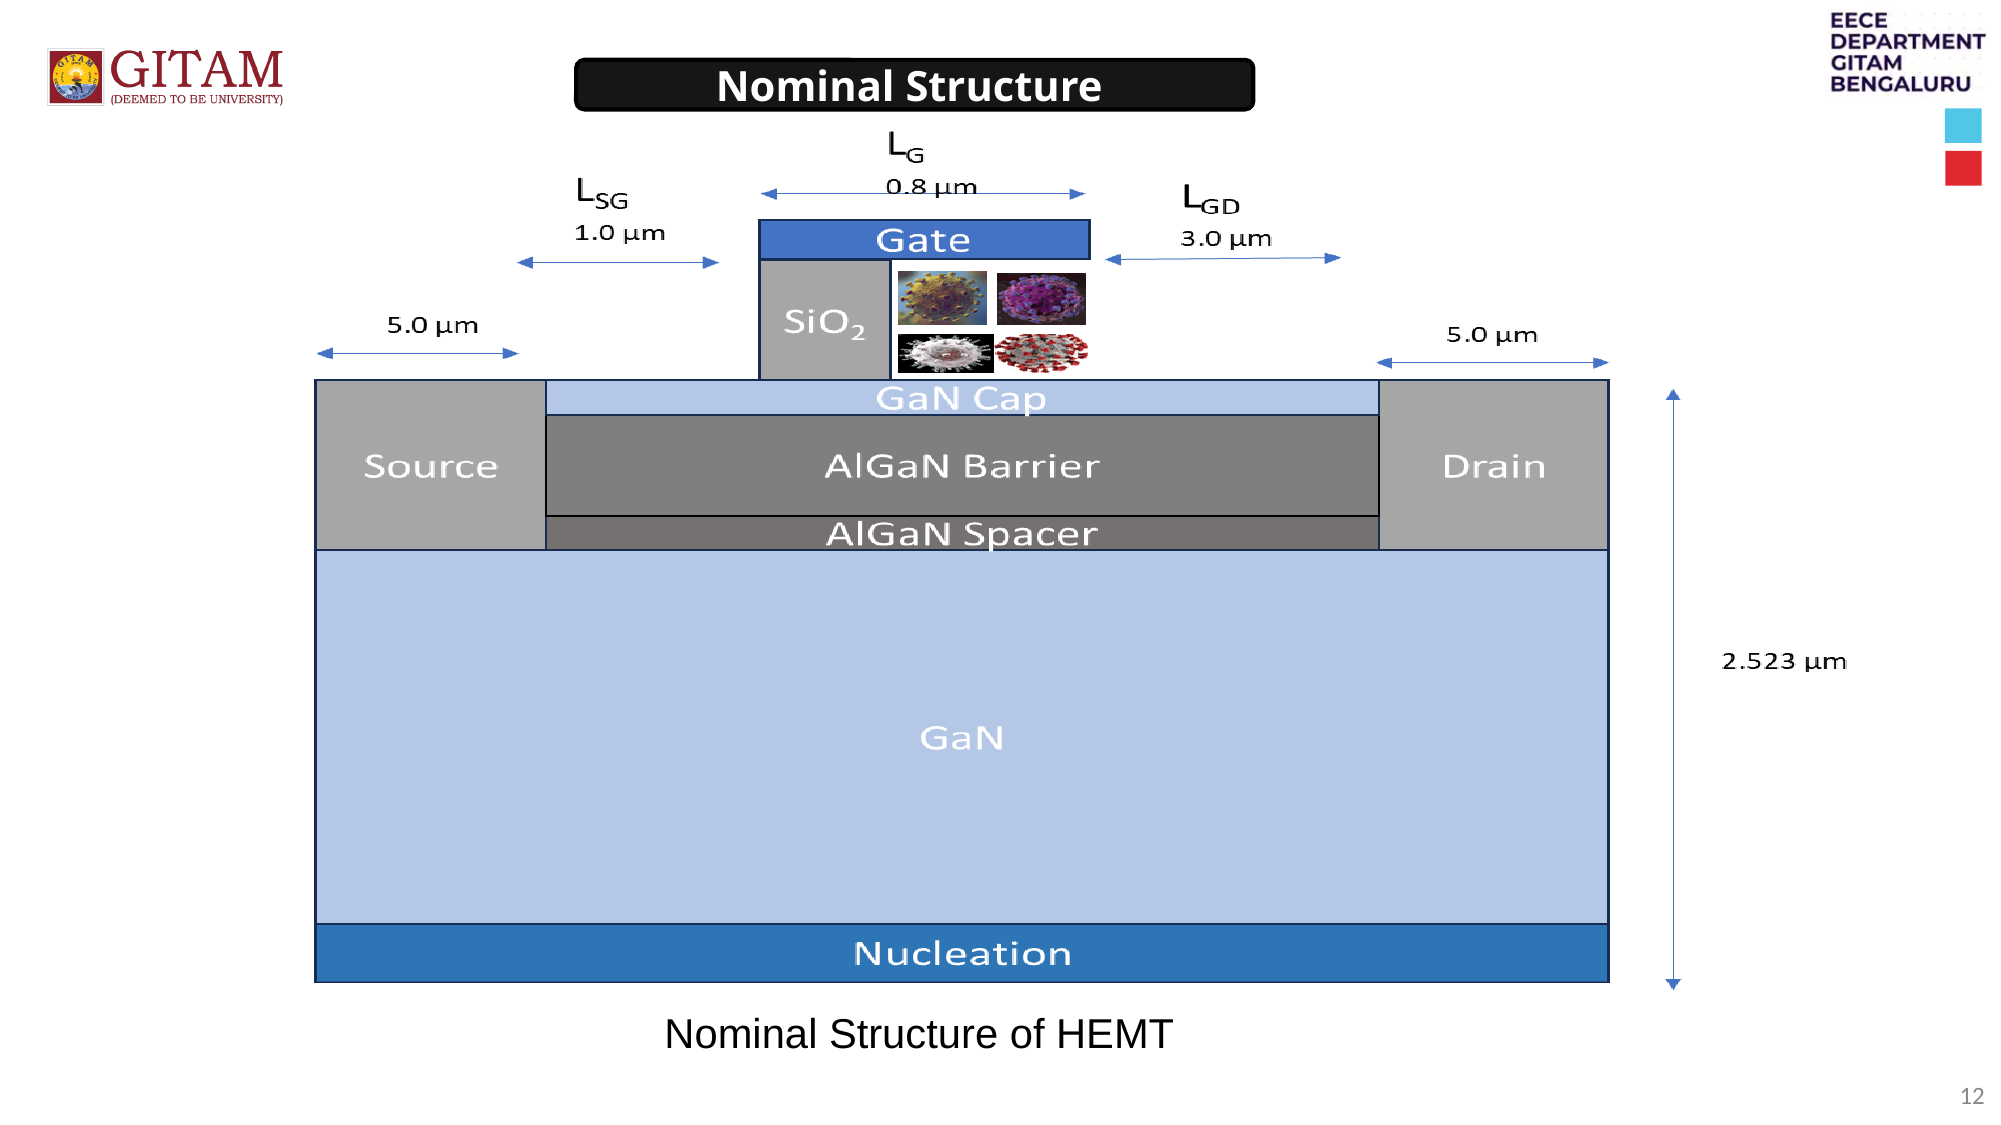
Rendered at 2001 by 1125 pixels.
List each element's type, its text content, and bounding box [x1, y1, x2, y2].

picture [43, 42, 290, 112]
slide_number 12 [1550, 1065, 2000, 1125]
text_box Nominal Structure [576, 59, 1254, 107]
picture [299, 109, 1880, 1002]
text_box Nominal Structure of HEMT [649, 1011, 1651, 1065]
picture [1824, 1, 2000, 101]
